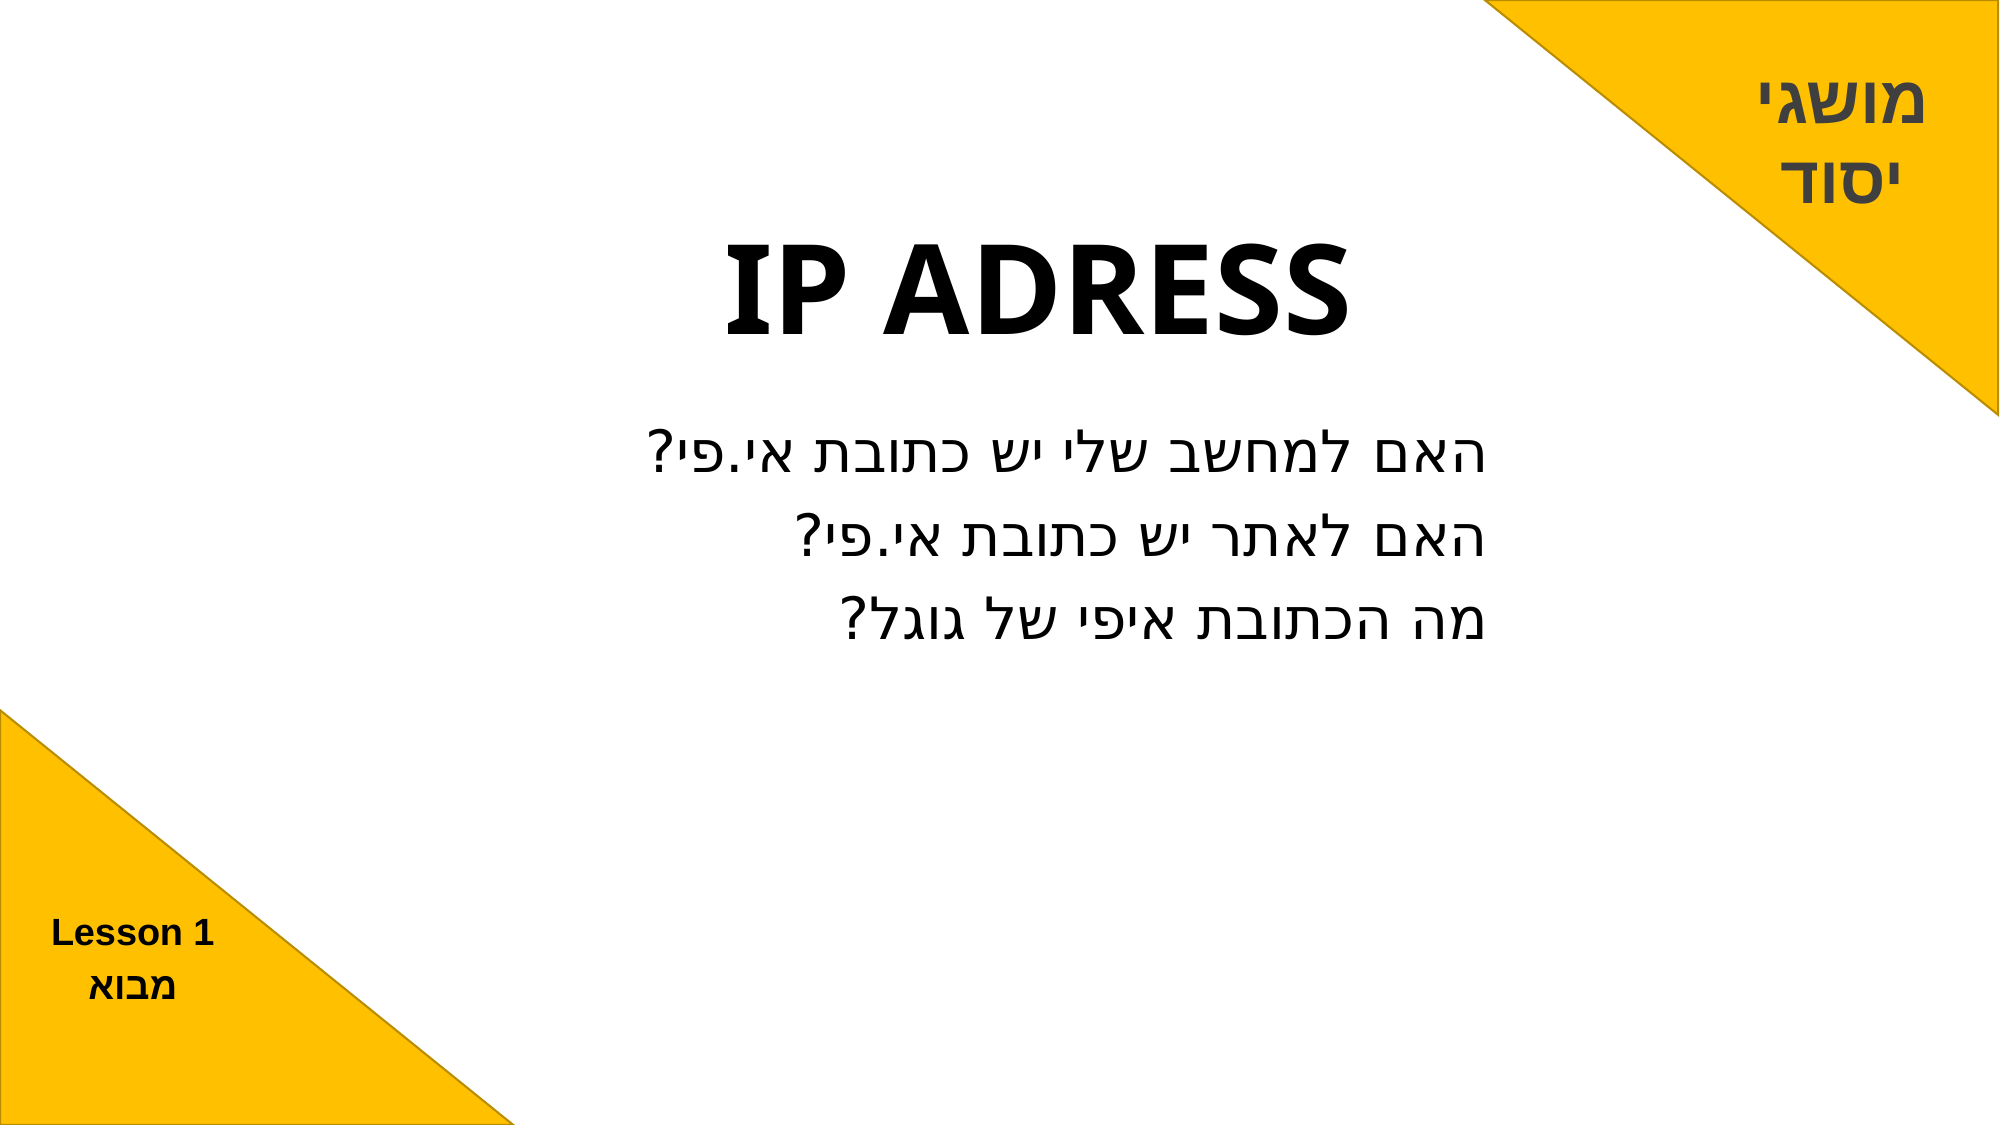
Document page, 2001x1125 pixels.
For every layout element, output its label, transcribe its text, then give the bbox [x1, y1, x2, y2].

subtitle האם למחשב שלי יש כתובת אי.פי? האם לאתר יש כתובת אי.פי? מה הכתובת איפי של גוגל? [453, 414, 1504, 928]
title IP ADRESS [362, 156, 1479, 369]
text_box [1484, 0, 1999, 415]
text_box Lesson 1 מבוא [28, 905, 238, 1040]
text_box [0, 710, 514, 1125]
